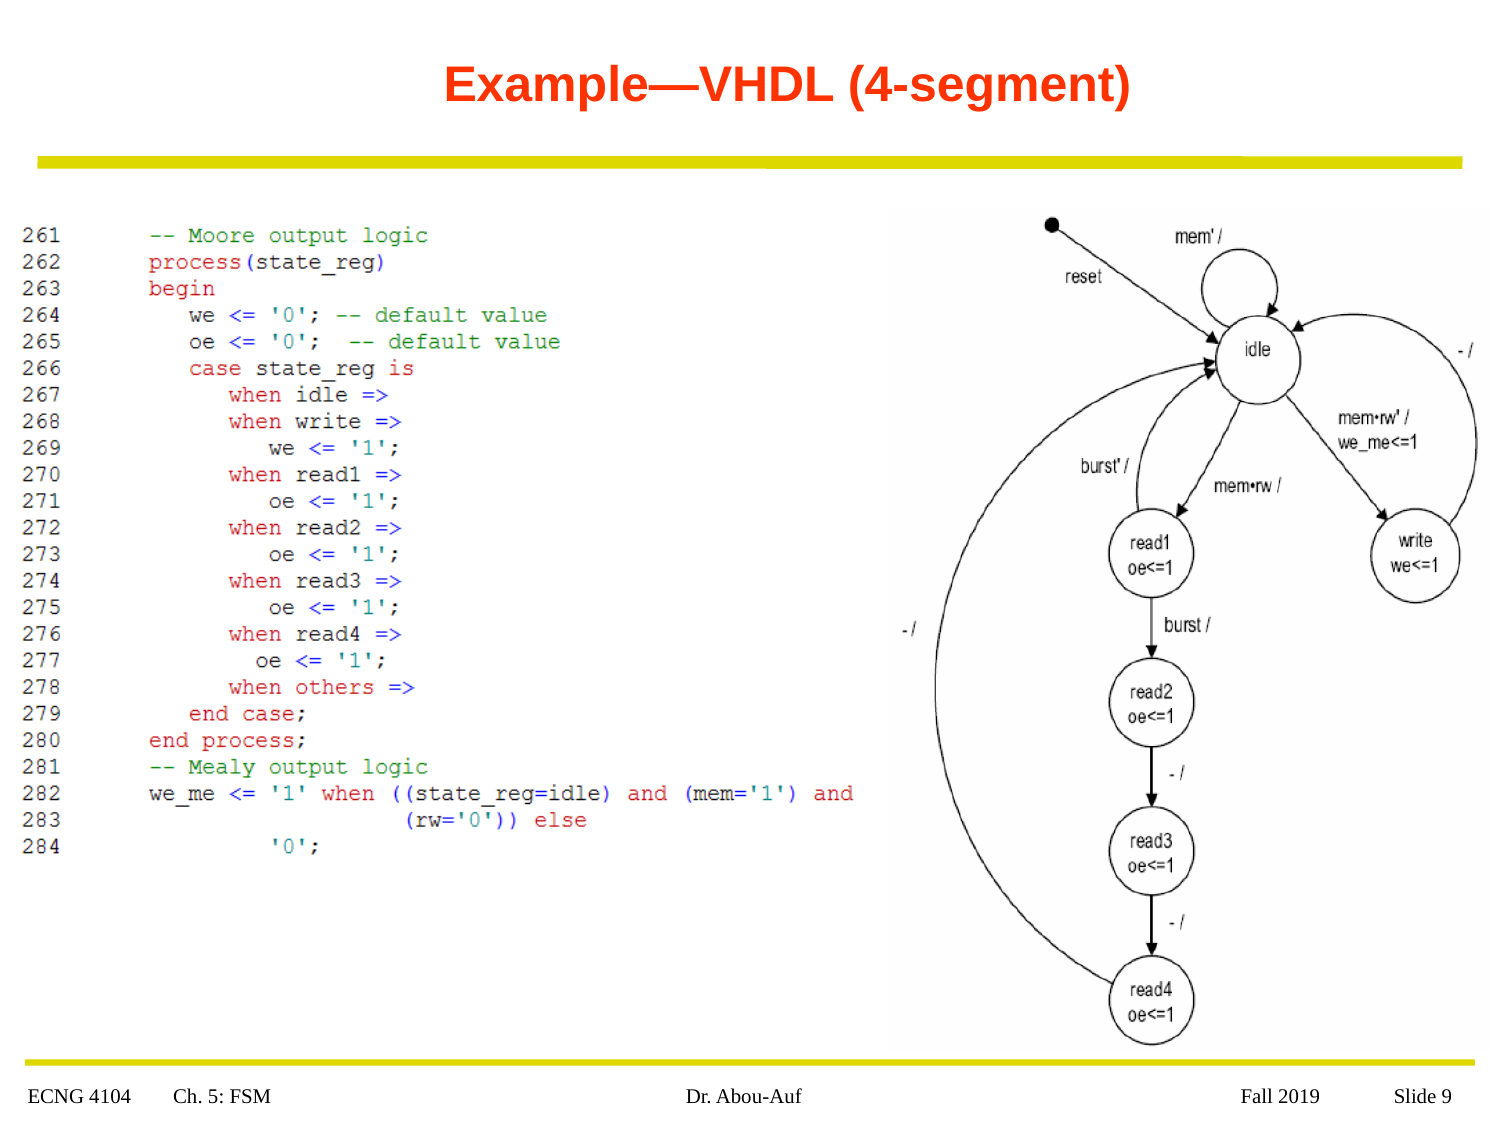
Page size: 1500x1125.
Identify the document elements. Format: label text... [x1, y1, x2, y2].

slide_number Fall 2019 Slide 9 [1199, 1074, 1488, 1125]
slide_number ECNG 4104 Ch. 5: FSM [12, 1074, 513, 1125]
picture [12, 224, 863, 863]
picture [887, 187, 1490, 1051]
footer Dr. Abou-Auf [612, 1074, 876, 1125]
title Example—VHDL (4-segment) [187, 0, 1388, 163]
